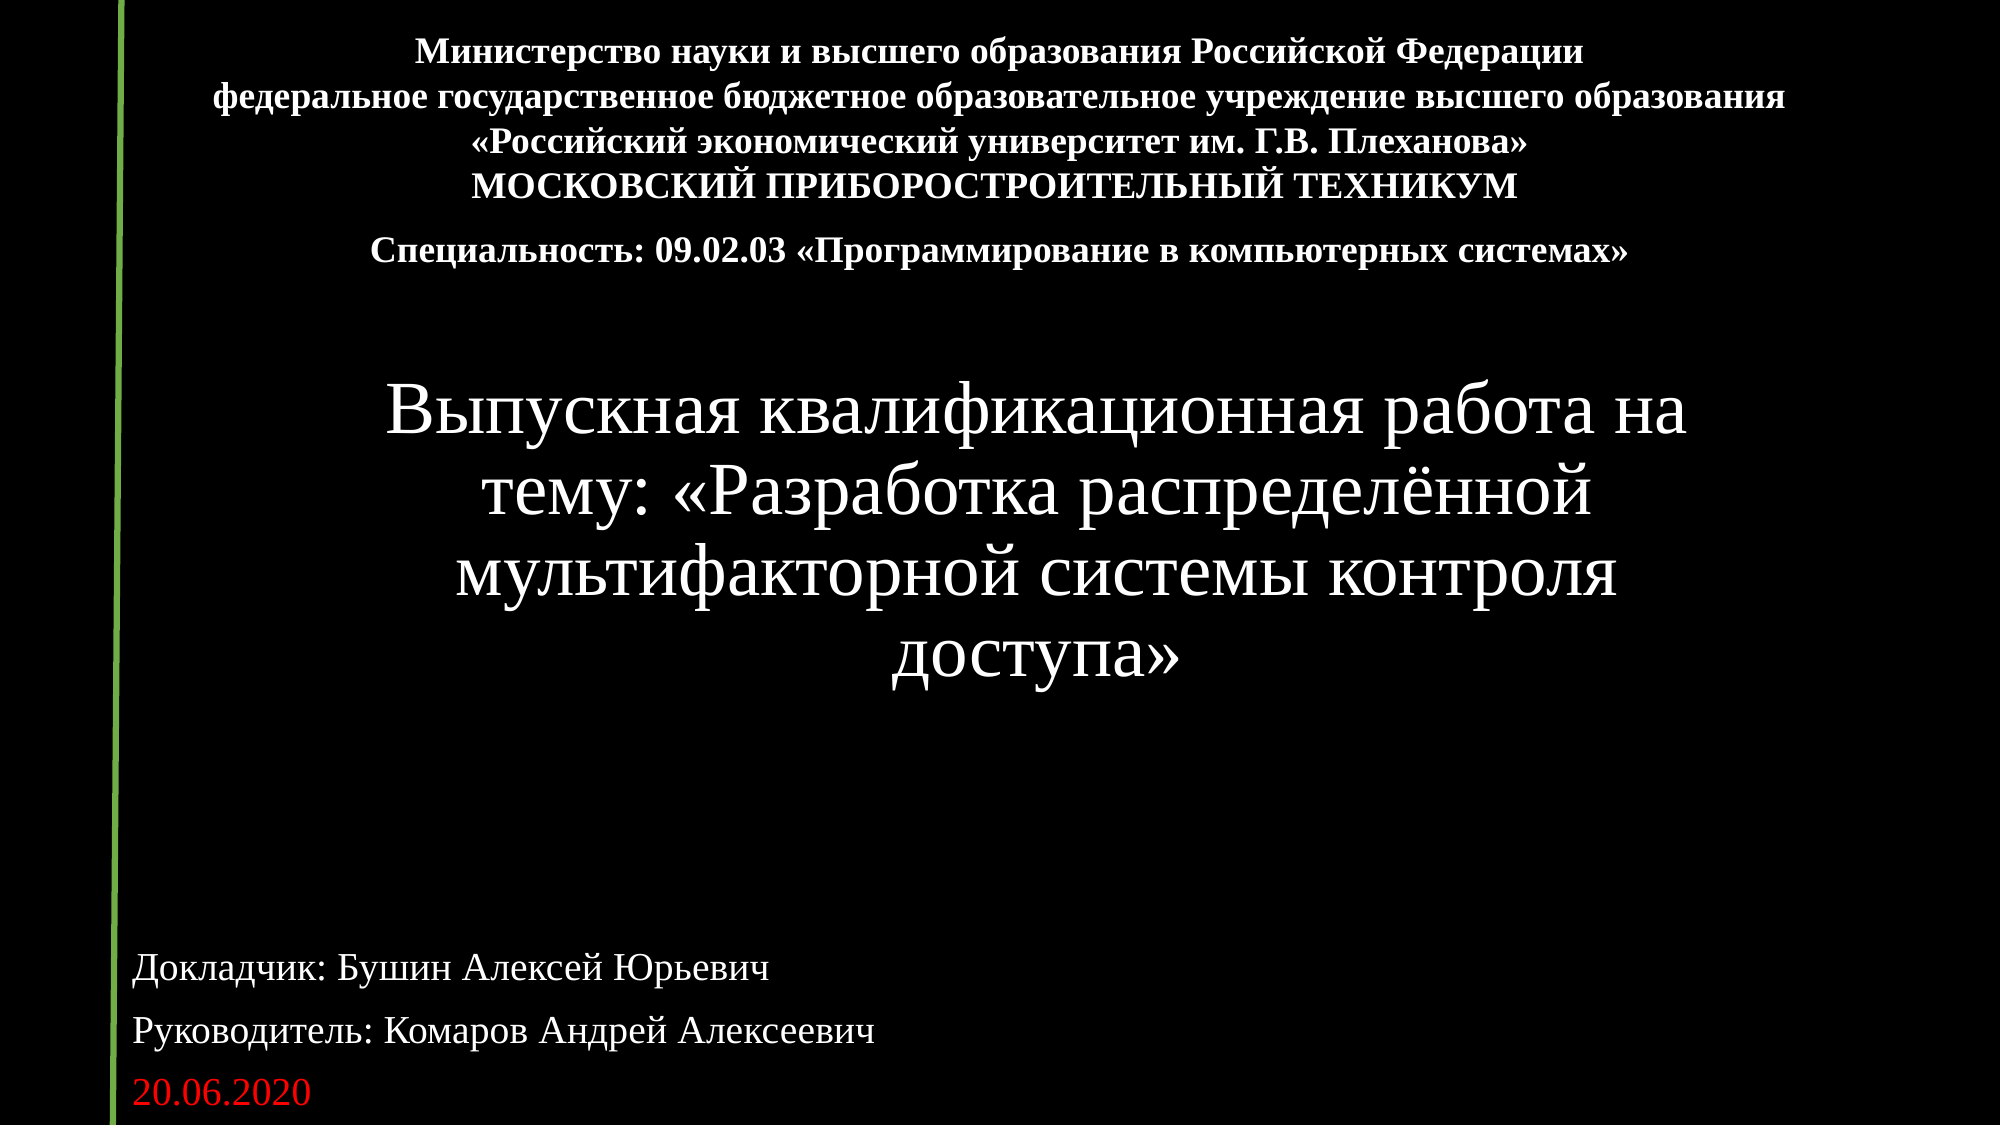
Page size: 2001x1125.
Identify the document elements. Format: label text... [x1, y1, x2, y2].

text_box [112, 0, 122, 1125]
subtitle Докладчик: Бушин Алексей Юрьевич Руководитель: Комаров Андрей Алексеевич 20.06.2020 [122, 939, 917, 1125]
title Выпускная квалификационная работа на тему: «Разработка распределённой мультифакторной системы контроля доступа» [300, 321, 1775, 701]
text_box Специальность: 09.02.03 «Программирование в компьютерных системах» [300, 218, 1700, 278]
text_box Министерство науки и высшего образования Российской Федерации федеральное государственное бюджетное образовательное учреждение высшего образования «Российский экономический университет им. Г.В. Плеханова» МОСКОВСКИЙ ПРИБОРОСТРОИТЕЛЬНЫЙ ТЕХНИКУМ [197, 19, 1803, 259]
